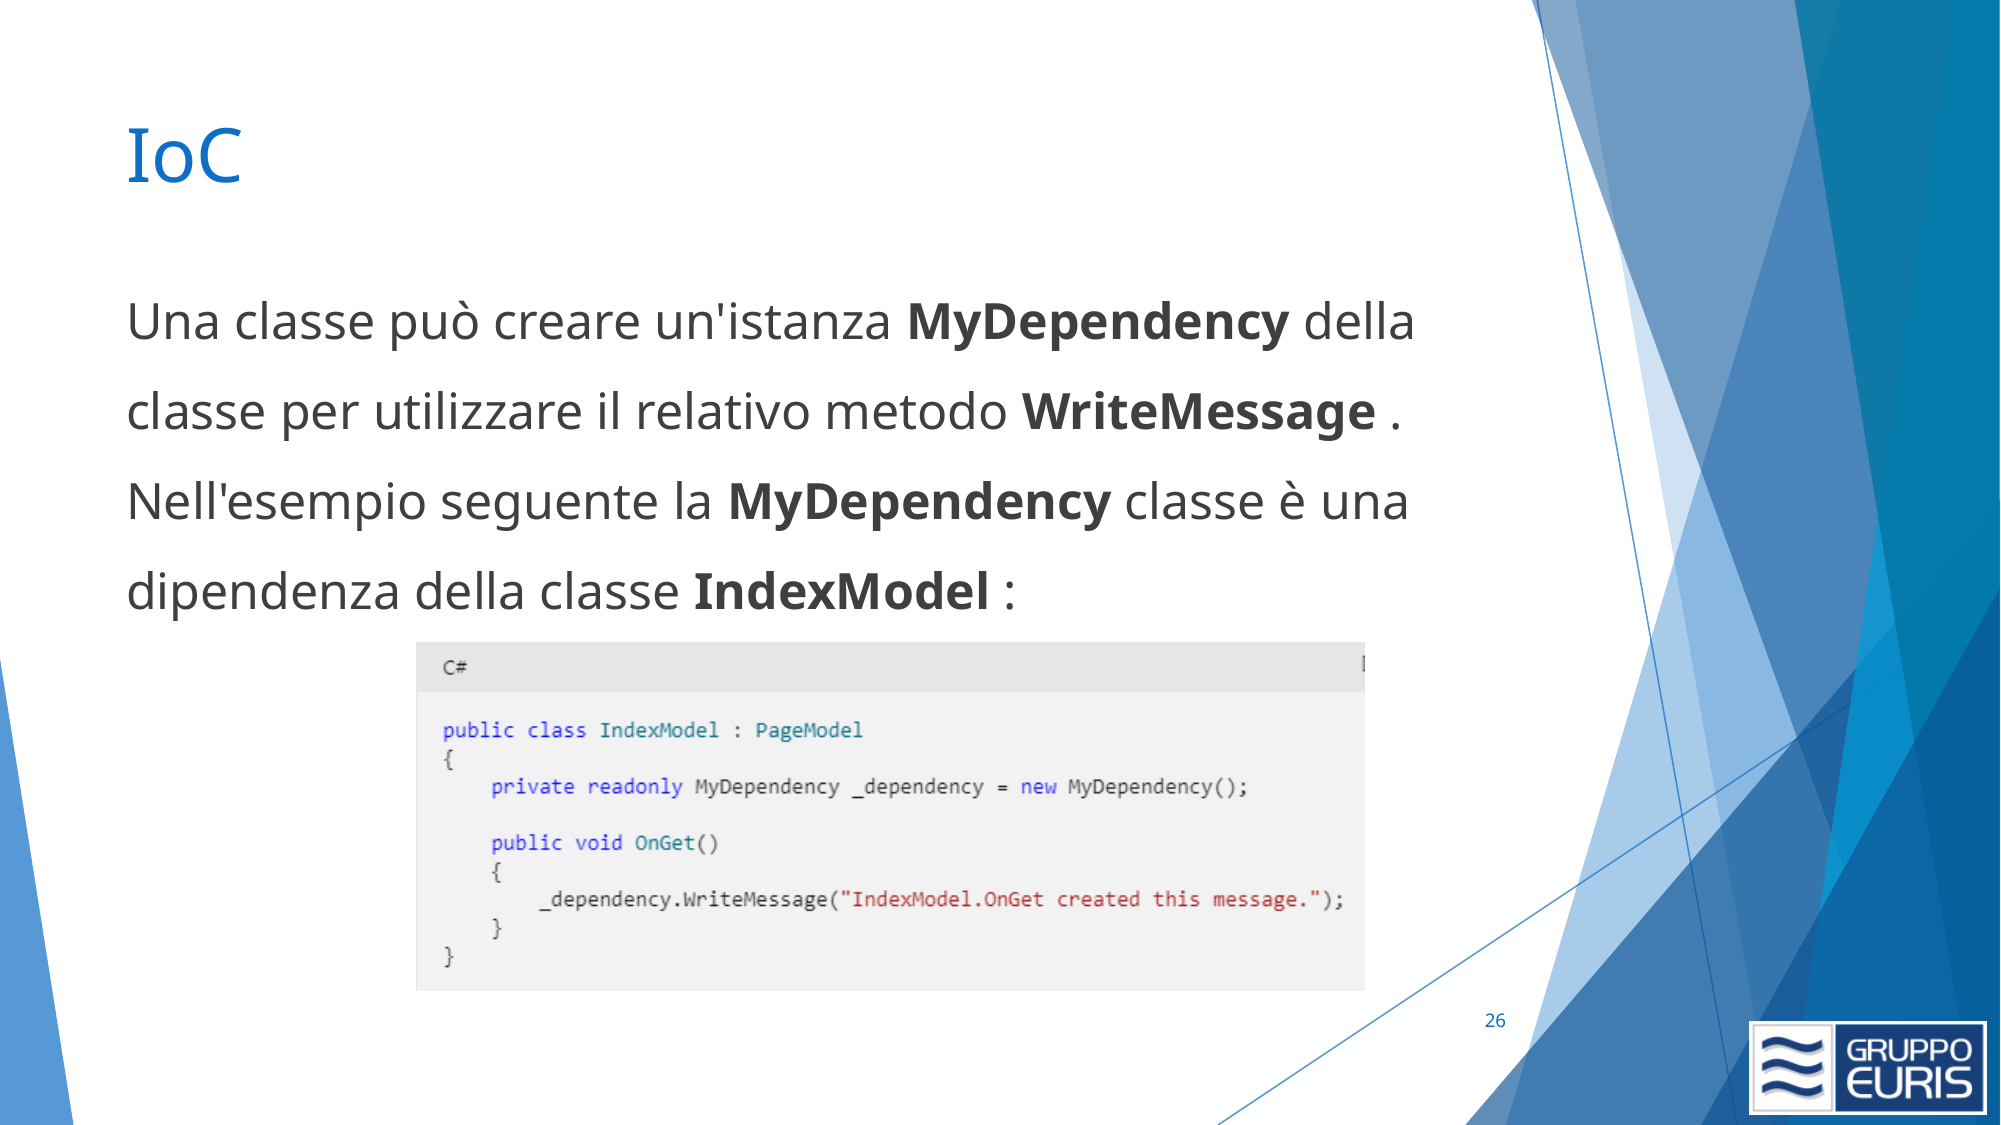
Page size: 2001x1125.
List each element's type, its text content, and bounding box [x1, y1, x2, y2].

list Una classe può creare un'istanza MyDependency della classe per utilizzare il relativo metodo WriteMessage . Nell'esempio seguente la MyDependency classe è una dipendenza della classe IndexModel : [111, 252, 1477, 992]
slide_number 26 [1409, 991, 1522, 1051]
title IoC [111, 99, 1522, 317]
picture [416, 642, 1365, 992]
picture [1748, 1020, 1987, 1115]
